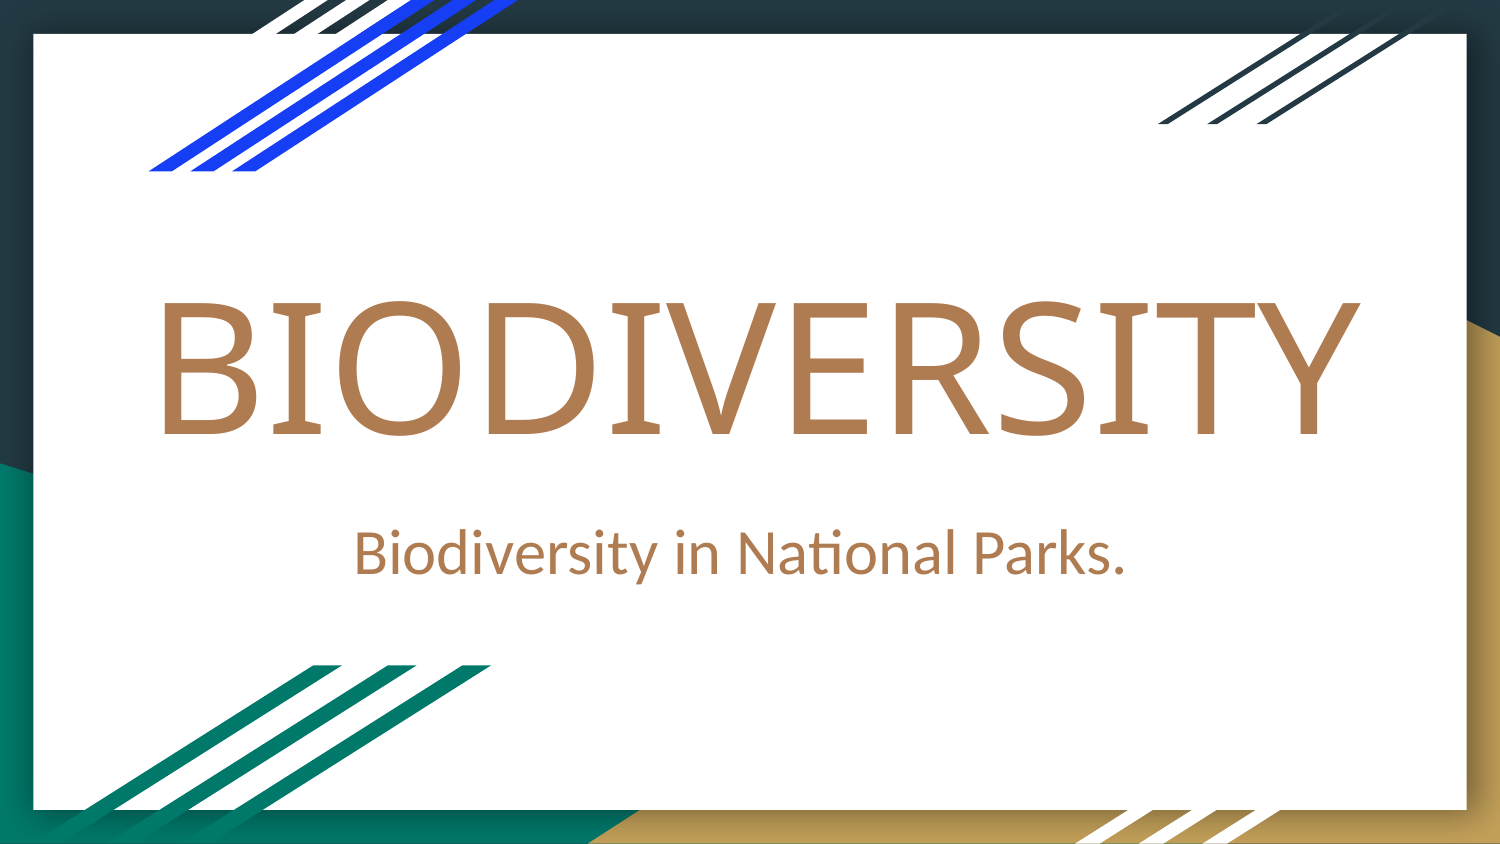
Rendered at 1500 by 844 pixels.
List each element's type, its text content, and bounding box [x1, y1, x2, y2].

title BIODIVERSITY [111, 242, 1397, 480]
subtitle Biodiversity in National Parks. [300, 495, 1181, 581]
